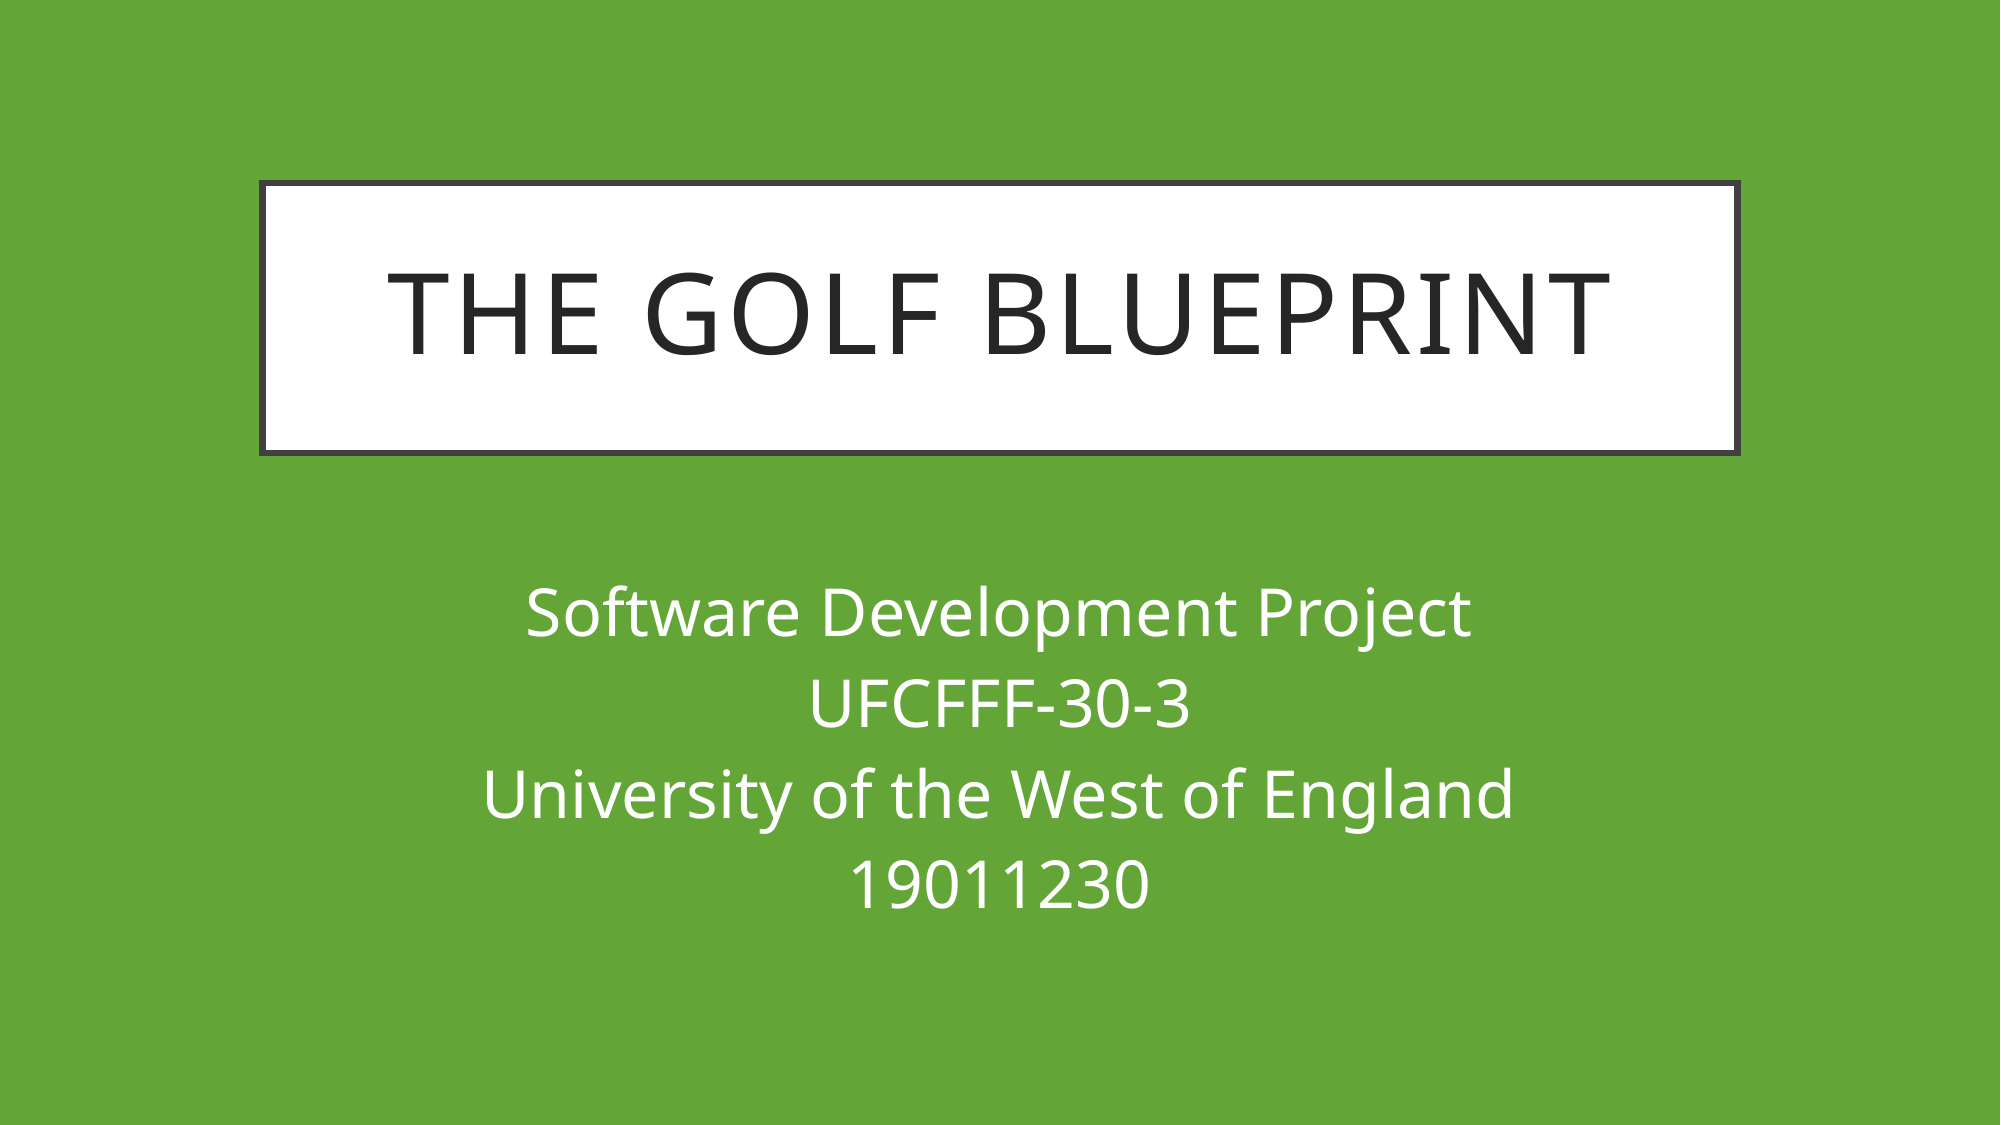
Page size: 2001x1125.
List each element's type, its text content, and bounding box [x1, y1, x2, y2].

subtitle Software Development Project UFCFFF-30-3 University of the West of England 19011230 [442, 562, 1558, 942]
title The golf blueprint [259, 180, 1741, 456]
